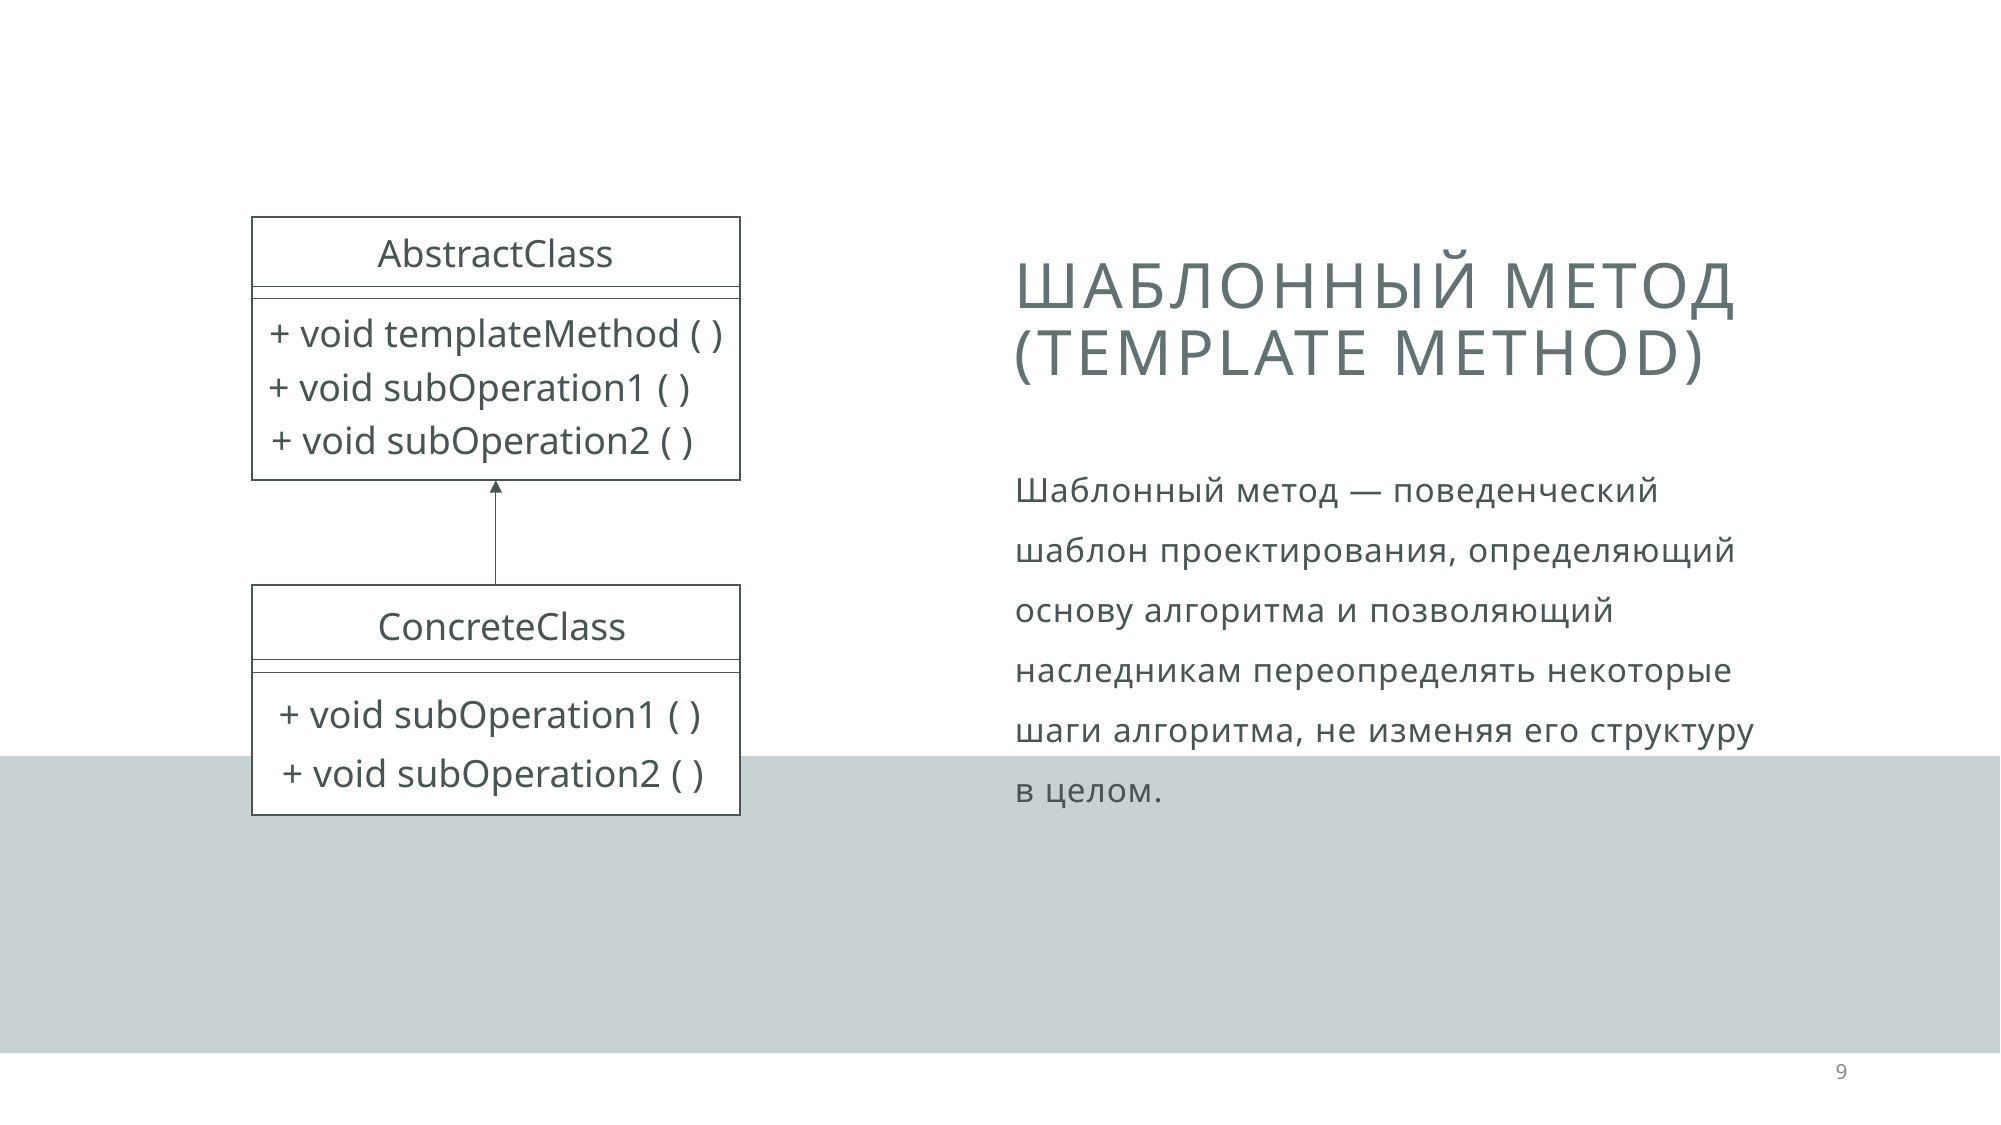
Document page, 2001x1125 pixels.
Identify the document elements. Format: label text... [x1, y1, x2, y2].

text_box + void subOperation1 ( ) [253, 356, 705, 417]
text_box ConcreteClass [362, 595, 642, 656]
list Шаблонный метод — поведенческий шаблон проектирования, определяющий основу алгоритма и позволяющий наследникам переопределять некоторые шаги алгоритма, не изменяя его структуру в целом. [999, 442, 1780, 887]
text_box [251, 584, 741, 816]
text_box + void subOperation2 ( ) [267, 742, 719, 802]
text_box [0, 756, 2000, 1054]
text_box + void subOperation2 ( ) [256, 409, 708, 470]
title Шаблонный метод (Template Method) [999, 238, 1780, 397]
text_box + void templateMethod ( ) [254, 302, 738, 363]
text_box [251, 216, 741, 481]
slide_number 9 [1412, 1042, 1863, 1103]
text_box AbstractClass [362, 222, 629, 283]
text_box + void subOperation1 ( ) [264, 684, 716, 744]
